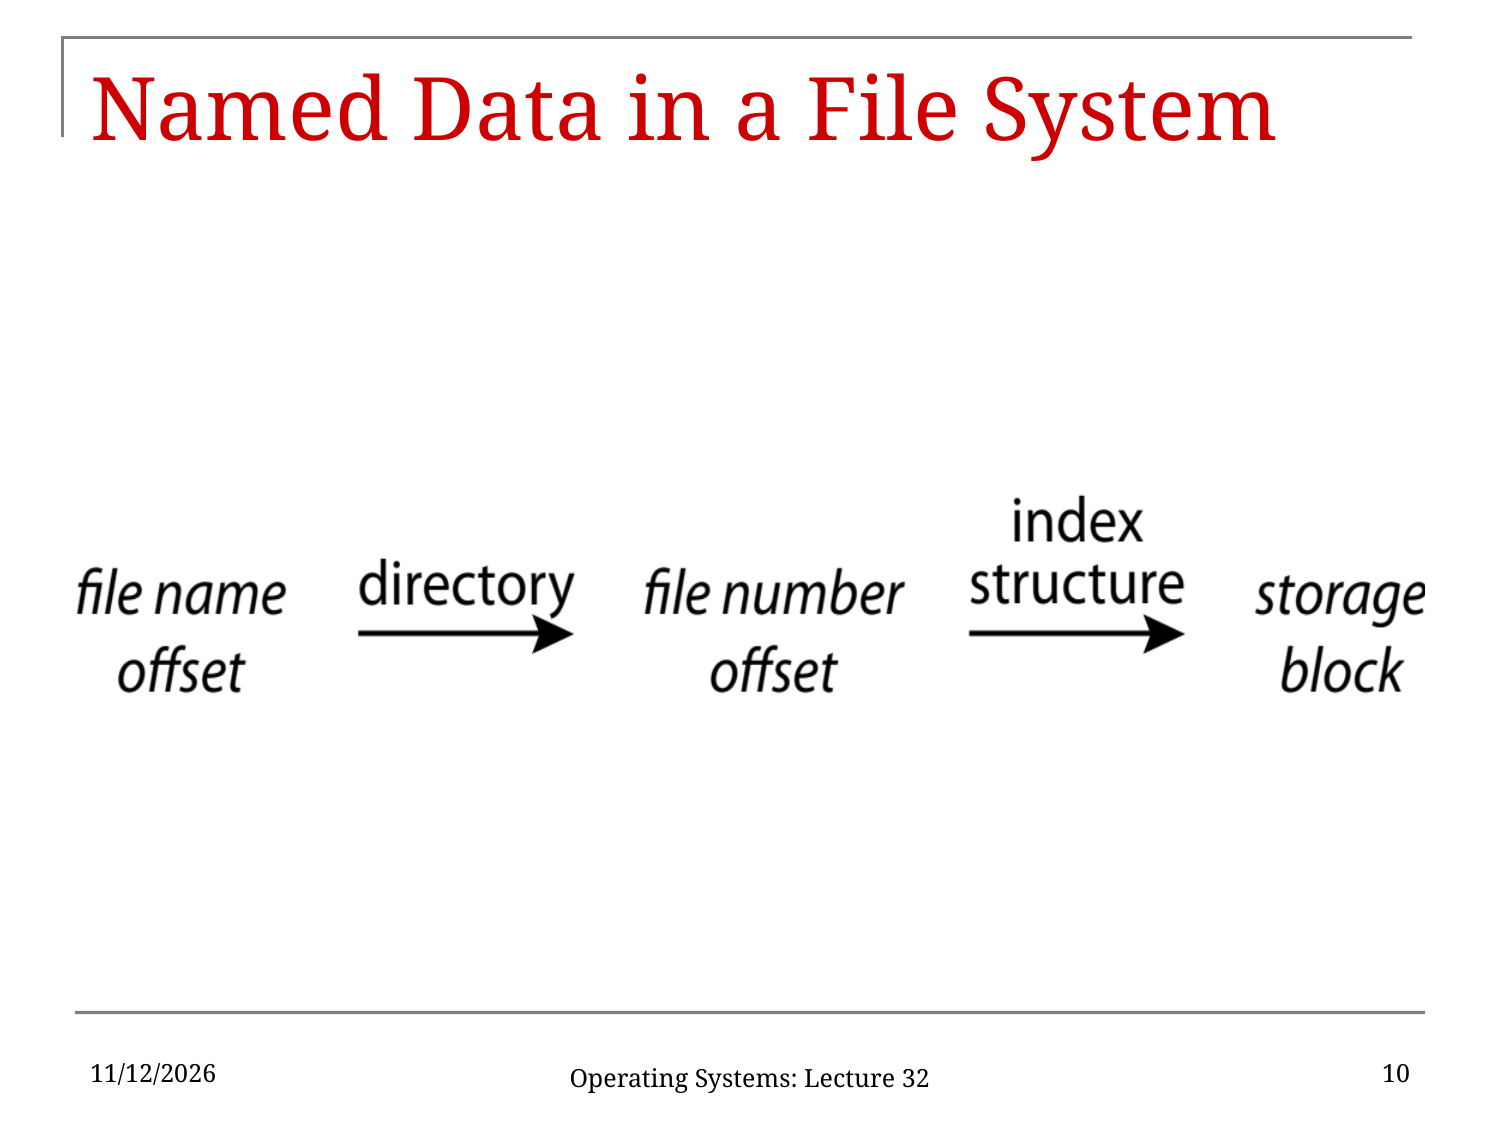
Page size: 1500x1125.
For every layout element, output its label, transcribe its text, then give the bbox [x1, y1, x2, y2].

slide_number 10 [1074, 1023, 1426, 1100]
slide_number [74, 1023, 426, 1100]
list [74, 187, 1426, 1006]
title Named Data in a File System [75, 45, 1425, 163]
footer Operating Systems: Lecture 32 [512, 1024, 988, 1101]
